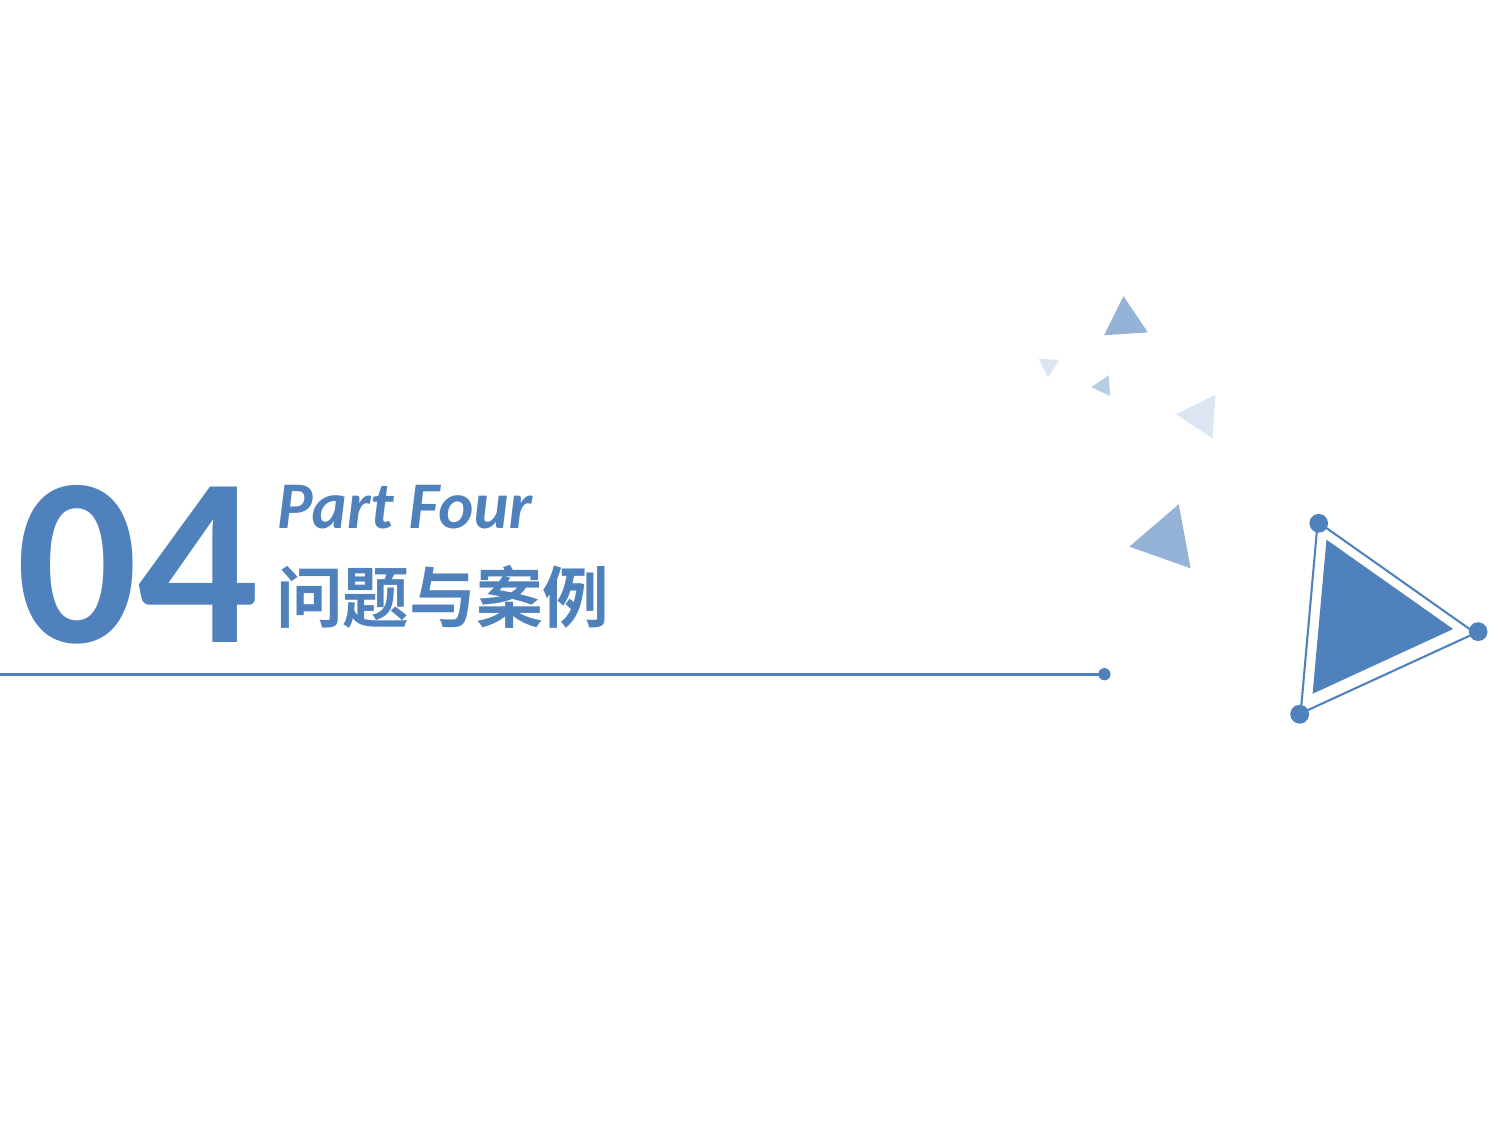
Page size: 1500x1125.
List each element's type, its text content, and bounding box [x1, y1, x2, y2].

text_box [1290, 704, 1310, 724]
text_box [1038, 358, 1060, 378]
text_box [1176, 394, 1216, 439]
text_box 04 [2, 417, 273, 673]
text_box [1129, 504, 1191, 569]
text_box [1468, 622, 1488, 642]
text_box 问题与案例 [261, 548, 1087, 644]
text_box [1301, 528, 1469, 710]
text_box [1309, 513, 1329, 533]
text_box [1091, 375, 1111, 397]
text_box Part Four [262, 454, 548, 550]
text_box [1104, 296, 1148, 336]
